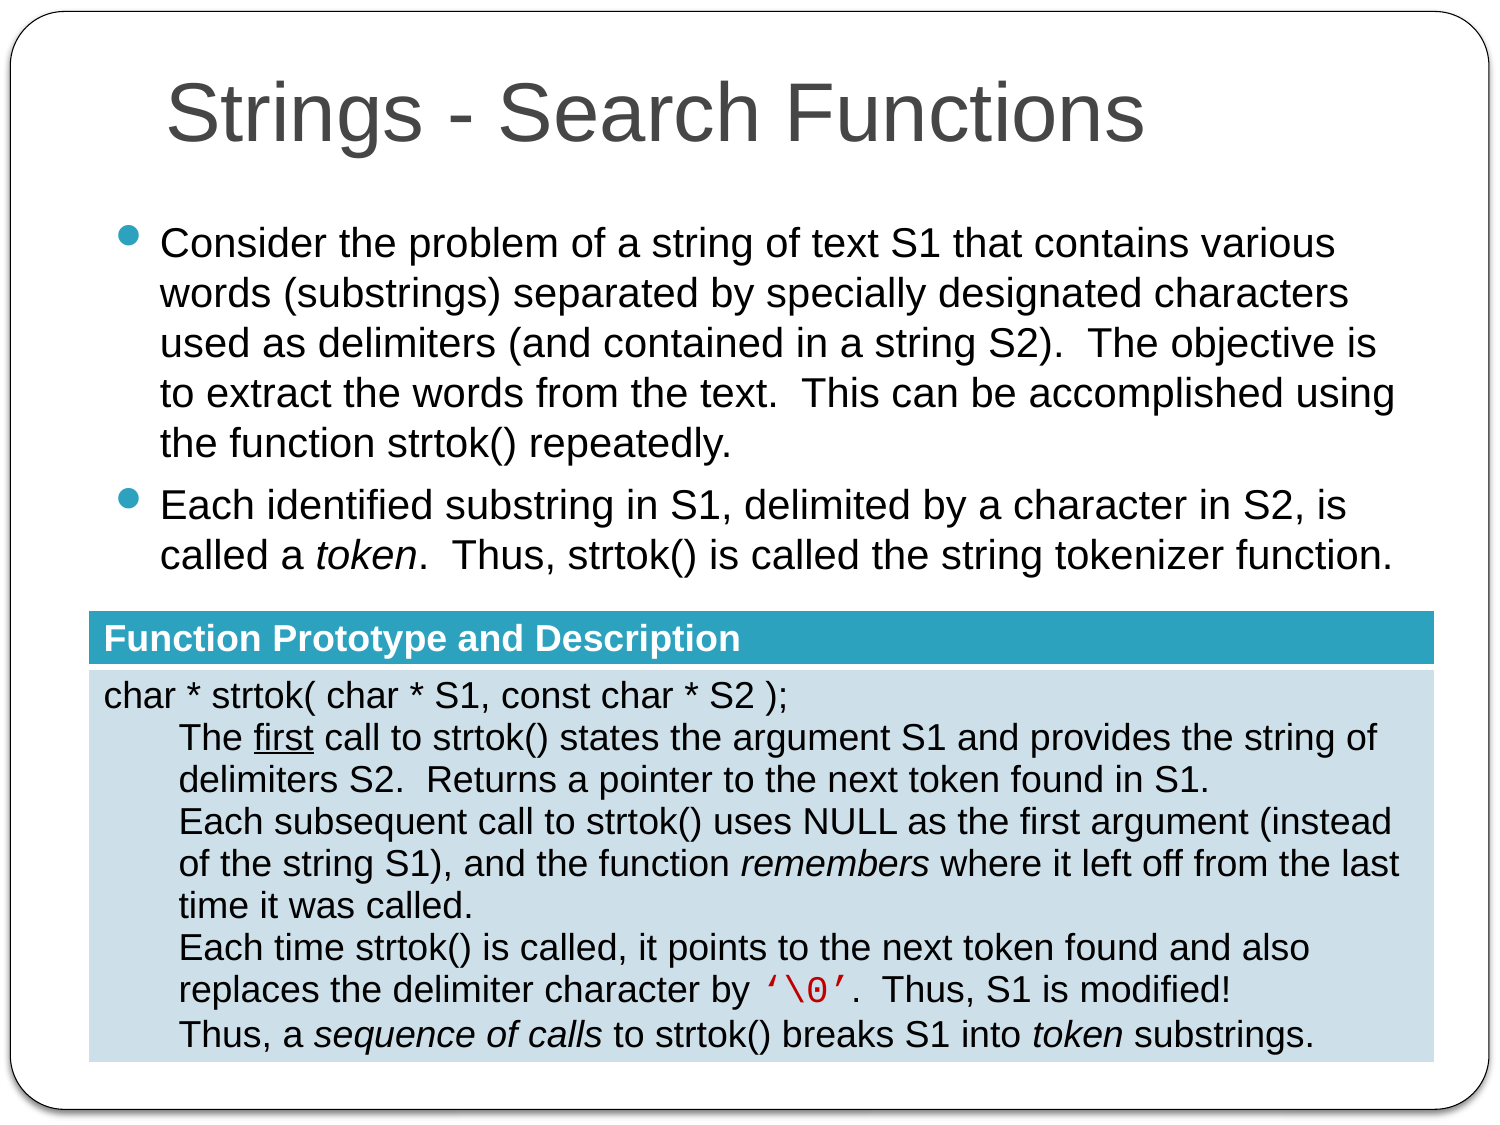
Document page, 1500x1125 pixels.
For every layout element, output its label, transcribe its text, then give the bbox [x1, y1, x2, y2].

table_cell char * strtok( char * S1, const char * S2 ); The first call to strtok() states the argument S1 and provides the string of delimiters S2. Returns a pointer to the next token found in S1. Each subsequent call to strtok() uses NULL as the first argument (instead of the string S1), and the function remembers where it left off from the last time it was called. Each time strtok() is called, it points to the next token found and also replaces the delimiter character by ‘\0’. Thus, S1 is modified! Thus, a sequence of calls to strtok() breaks S1 into token substrings. [89, 670, 1434, 1062]
list Consider the problem of a string of text S1 that contains various words (substrings) separated by specially designated characters used as delimiters (and contained in a string S2). The objective is to extract the words from the text. This can be accomplished using the function strtok() repeatedly. Each identified substring in S1, delimited by a character in S2, is called a token. Thus, strtok() is called the string tokenizer function. [100, 208, 1425, 609]
title Strings - Search Functions [150, 45, 1425, 173]
table_header Function Prototype and Description [89, 611, 1434, 664]
